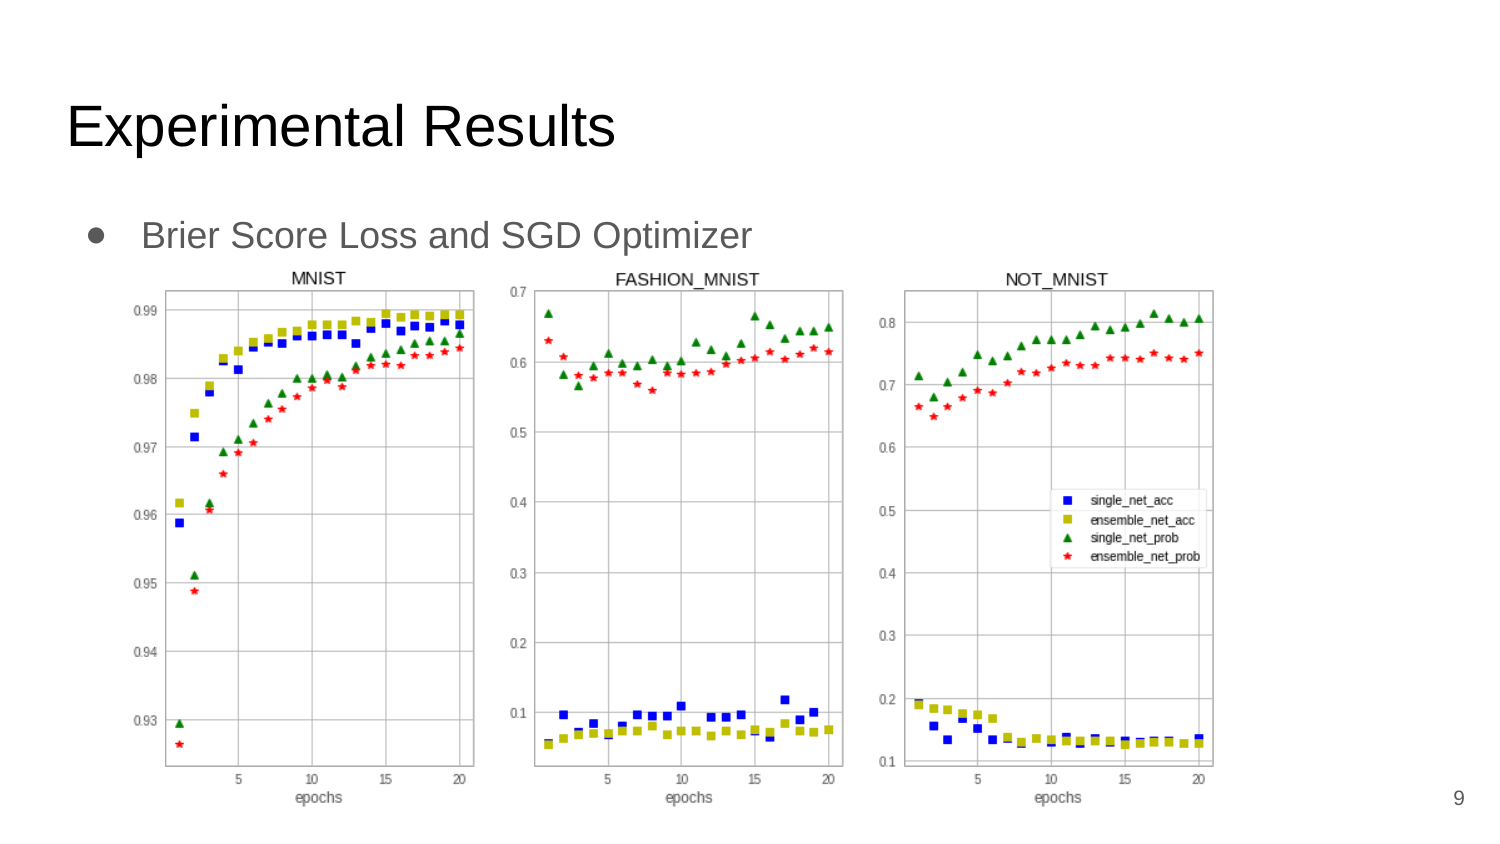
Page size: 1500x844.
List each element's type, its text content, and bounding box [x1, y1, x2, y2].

list Brier Score Loss and SGD Optimizer [51, 189, 1449, 750]
slide_number ‹#› [1389, 764, 1480, 830]
title Experimental Results [51, 72, 1449, 167]
picture [124, 262, 1222, 815]
